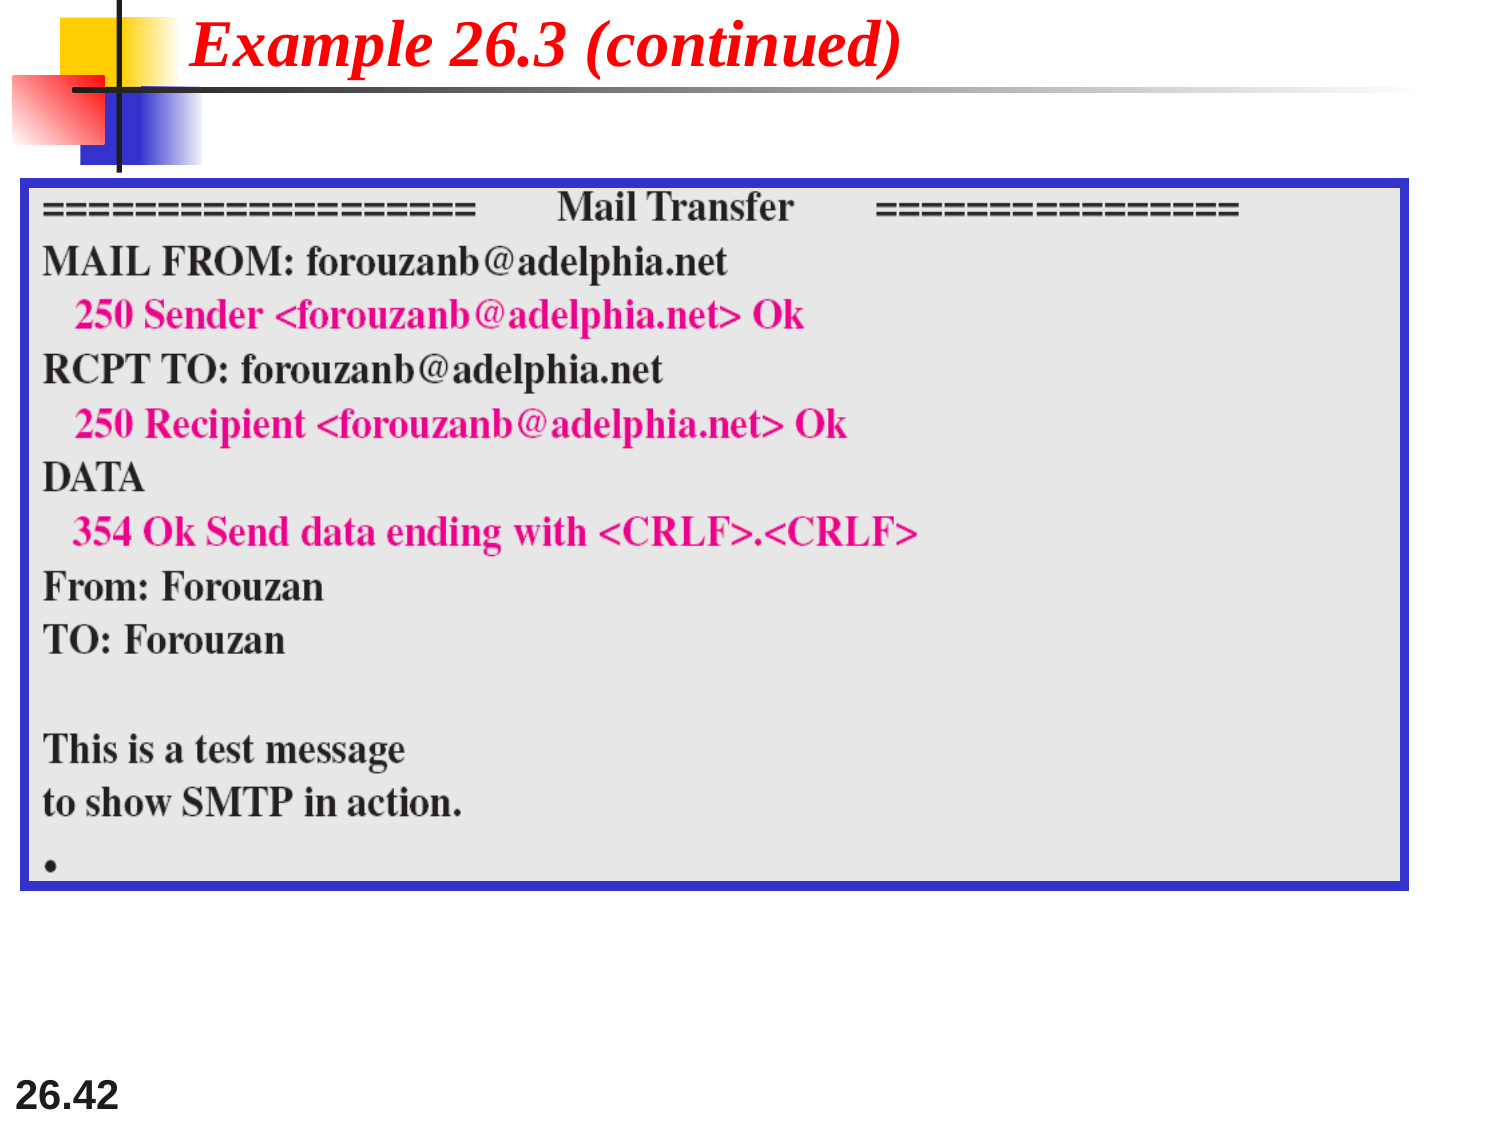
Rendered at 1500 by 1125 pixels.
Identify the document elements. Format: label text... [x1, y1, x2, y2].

picture [29, 187, 1400, 882]
text_box Example 26.3 (continued) [174, 0, 919, 88]
text_box [116, 93, 122, 173]
text_box [116, 0, 122, 87]
text_box [141, 93, 202, 165]
slide_number 26.42 [0, 1050, 313, 1125]
text_box [122, 17, 174, 86]
text_box [72, 87, 1423, 93]
text_box [80, 93, 116, 165]
text_box [60, 17, 116, 86]
text_box [122, 93, 141, 165]
text_box [12, 75, 105, 145]
